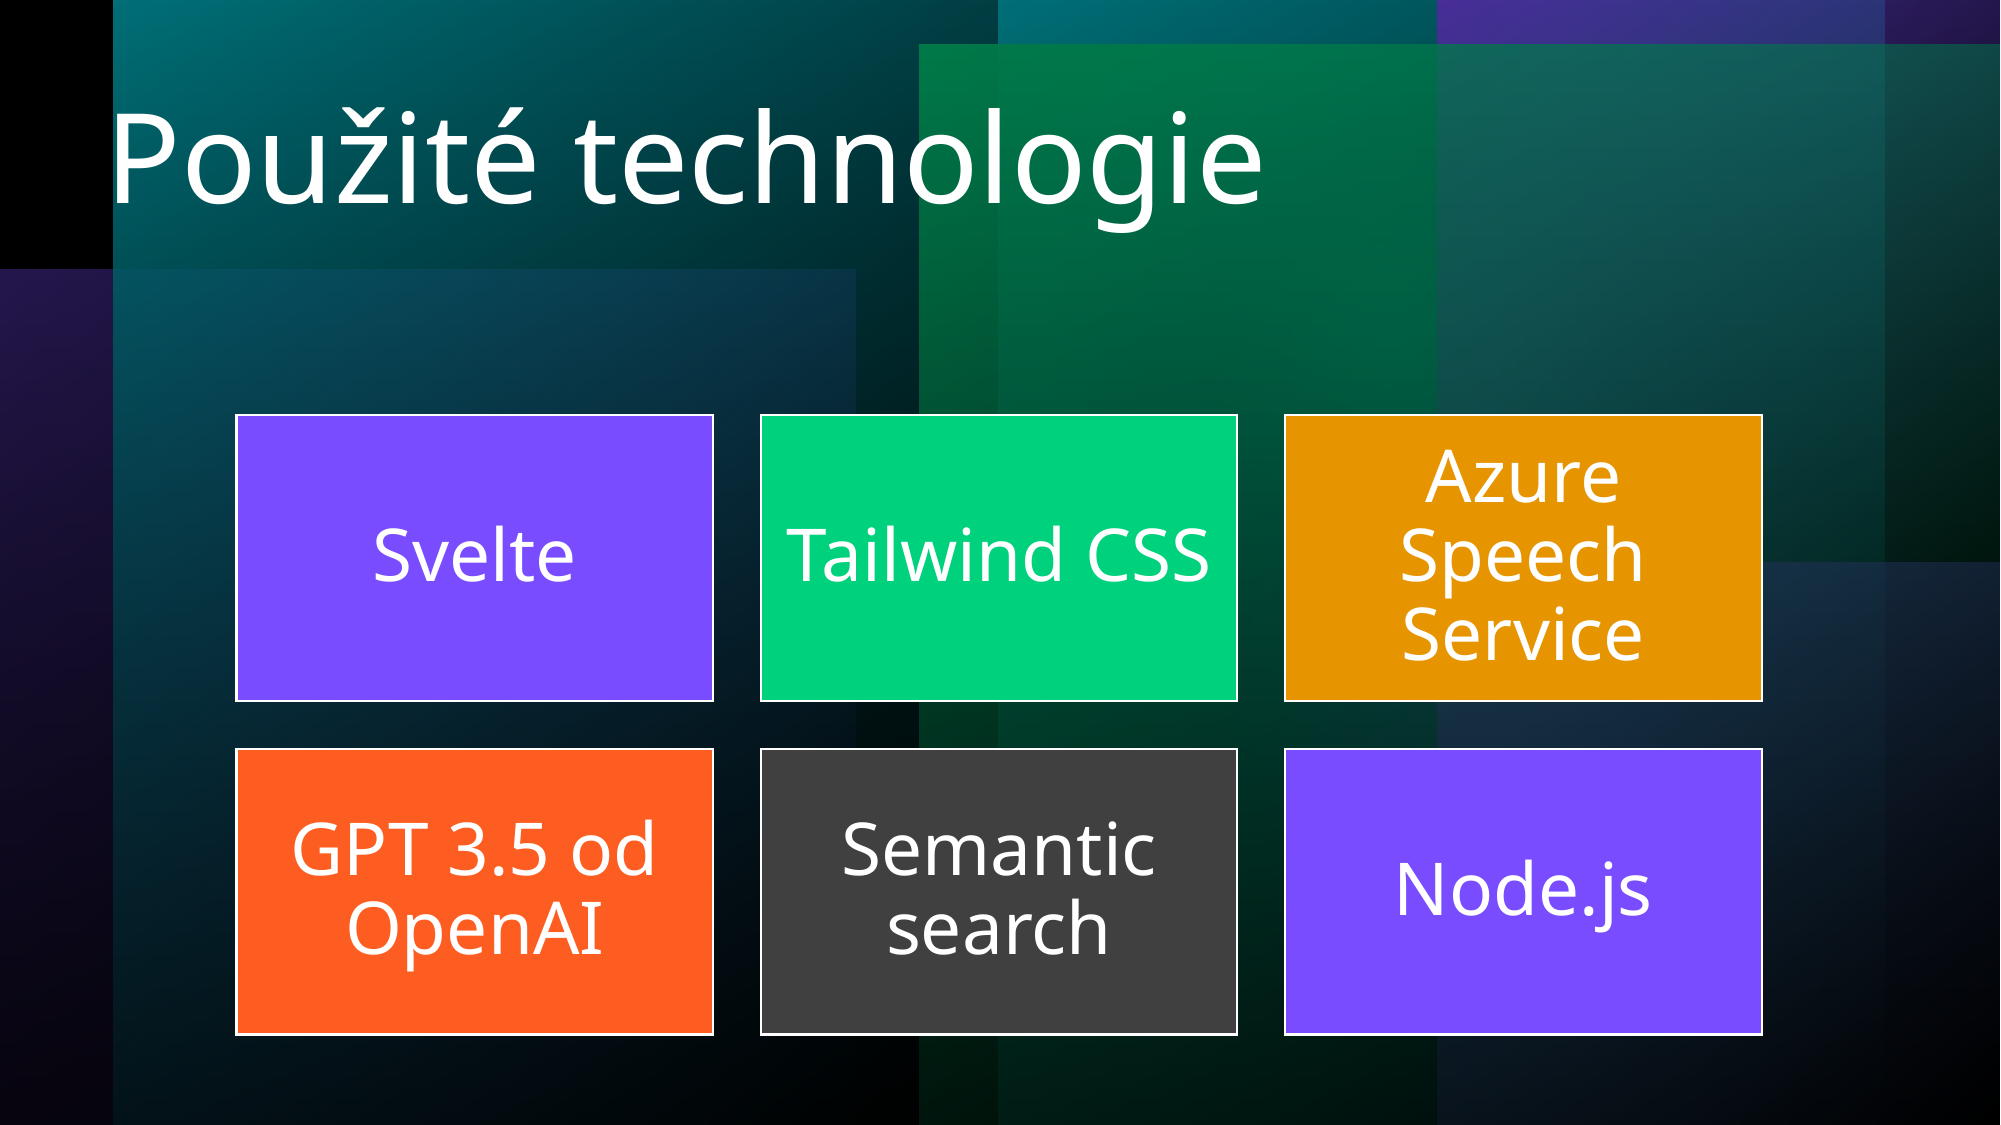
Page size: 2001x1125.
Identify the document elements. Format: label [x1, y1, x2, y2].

text_box [0, 0, 2000, 1125]
list [88, 414, 1910, 1035]
